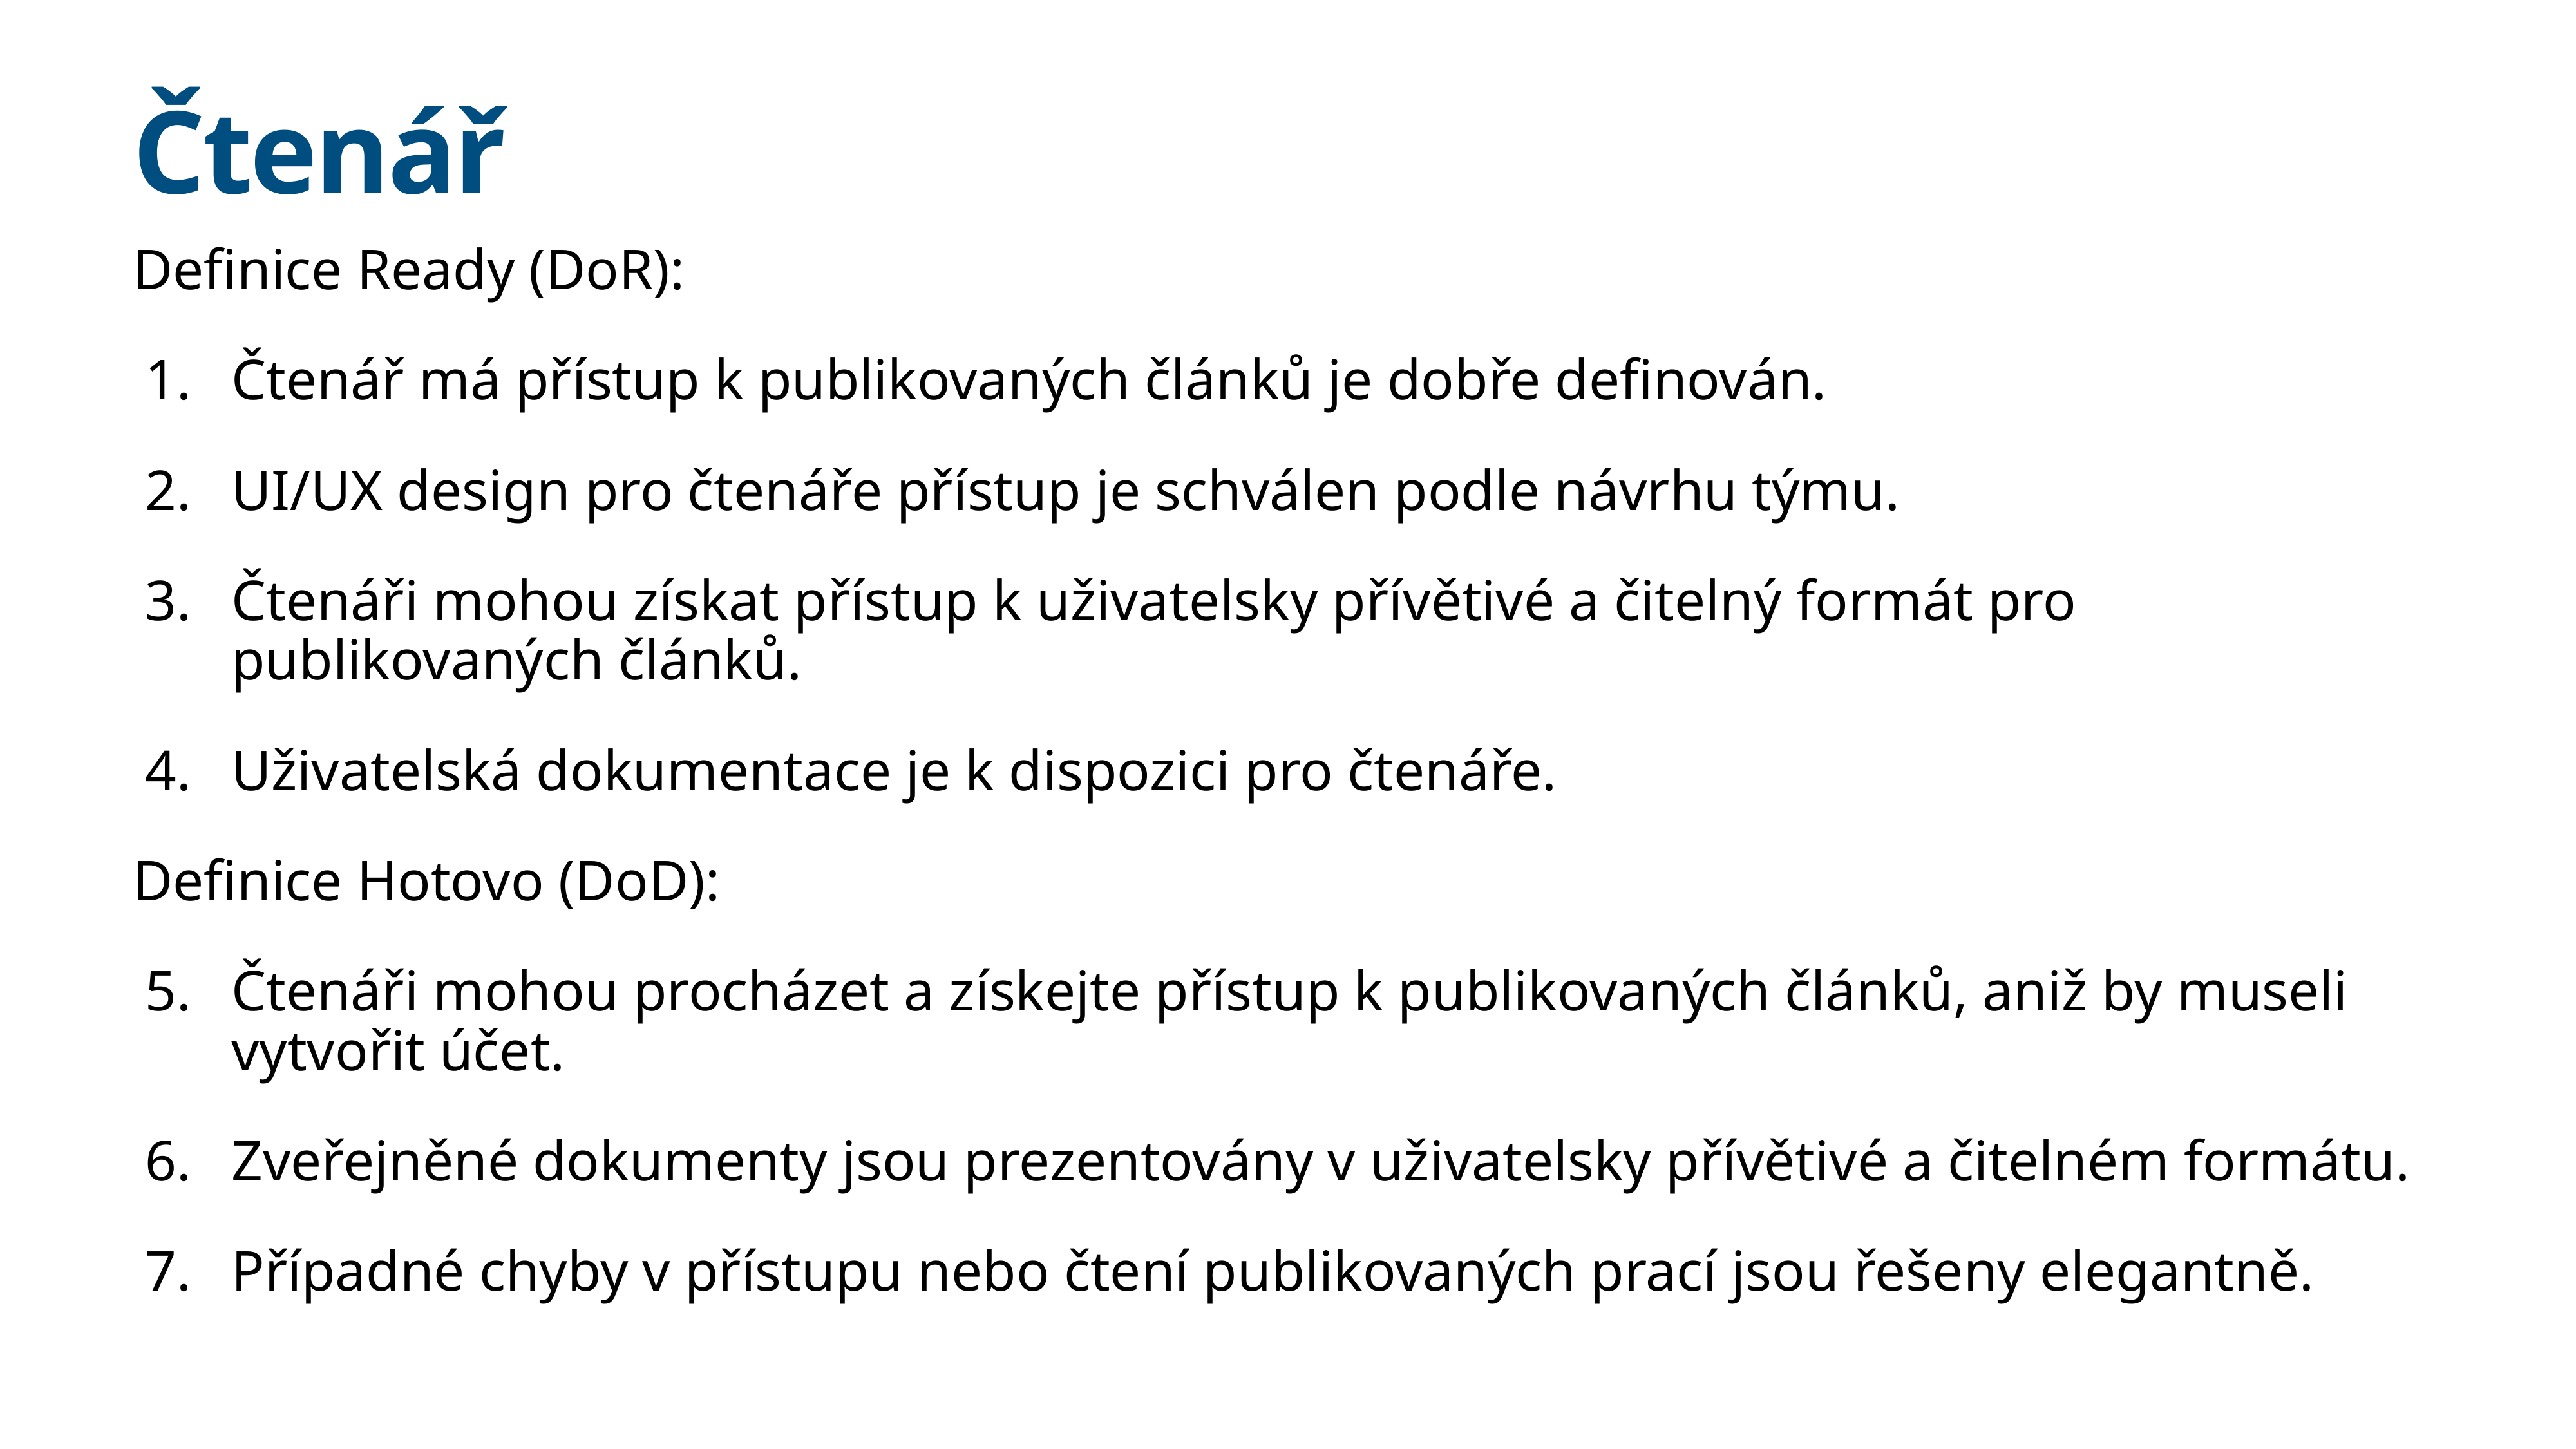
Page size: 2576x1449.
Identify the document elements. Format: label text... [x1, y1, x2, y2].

list Definice Ready (DoR): Čtenář má přístup k publikovaných článků je dobře definován. UI/UX design pro čtenáře přístup je schválen podle návrhu týmu. Čtenáři mohou získat přístup k uživatelsky přívětivé a čitelný formát pro publikovaných článků. Uživatelská dokumentace je k dispozici pro čtenáře. Definice Hotovo (DoD): Čtenáři mohou procházet a získejte přístup k publikovaných článků, aniž by museli vytvořit účet. Zveřejněné dokumenty jsou prezentovány v uživatelsky přívětivé a čitelném formátu. Případné chyby v přístupu nebo čtení publikovaných prací jsou řešeny elegantně. [127, 236, 2449, 1321]
title Čtenář [127, 100, 2449, 236]
